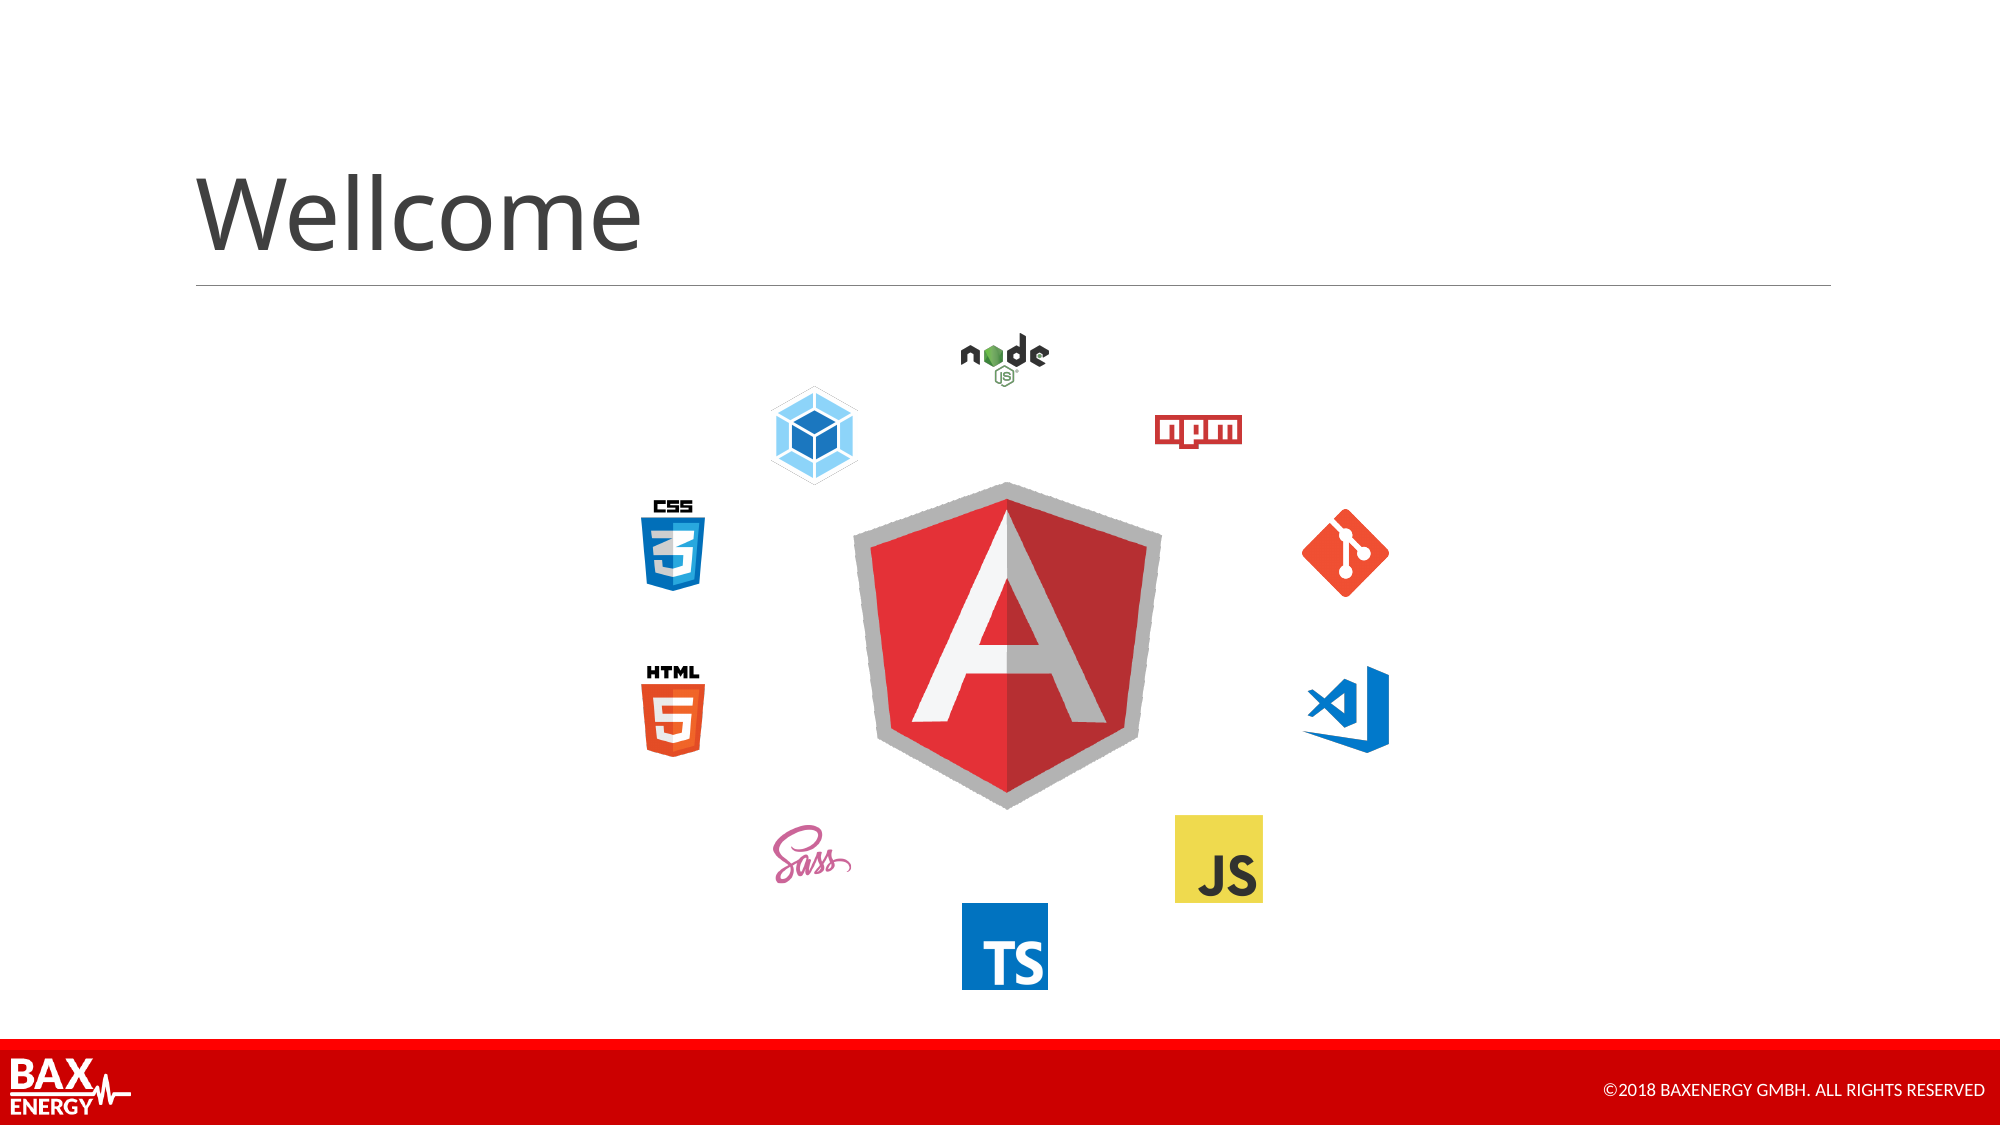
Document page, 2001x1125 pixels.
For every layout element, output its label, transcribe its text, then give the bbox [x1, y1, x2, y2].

footer ©2018 BaxEnergy GmbH. All rights reserved [1208, 1059, 2000, 1119]
picture [767, 386, 1263, 903]
picture [961, 903, 1049, 991]
picture [1301, 666, 1390, 754]
title Wellcome [180, 47, 1830, 281]
picture [1154, 414, 1242, 450]
picture [640, 500, 706, 591]
picture [627, 666, 719, 757]
picture [8, 1058, 132, 1123]
picture [1302, 509, 1390, 597]
picture [961, 332, 1049, 387]
